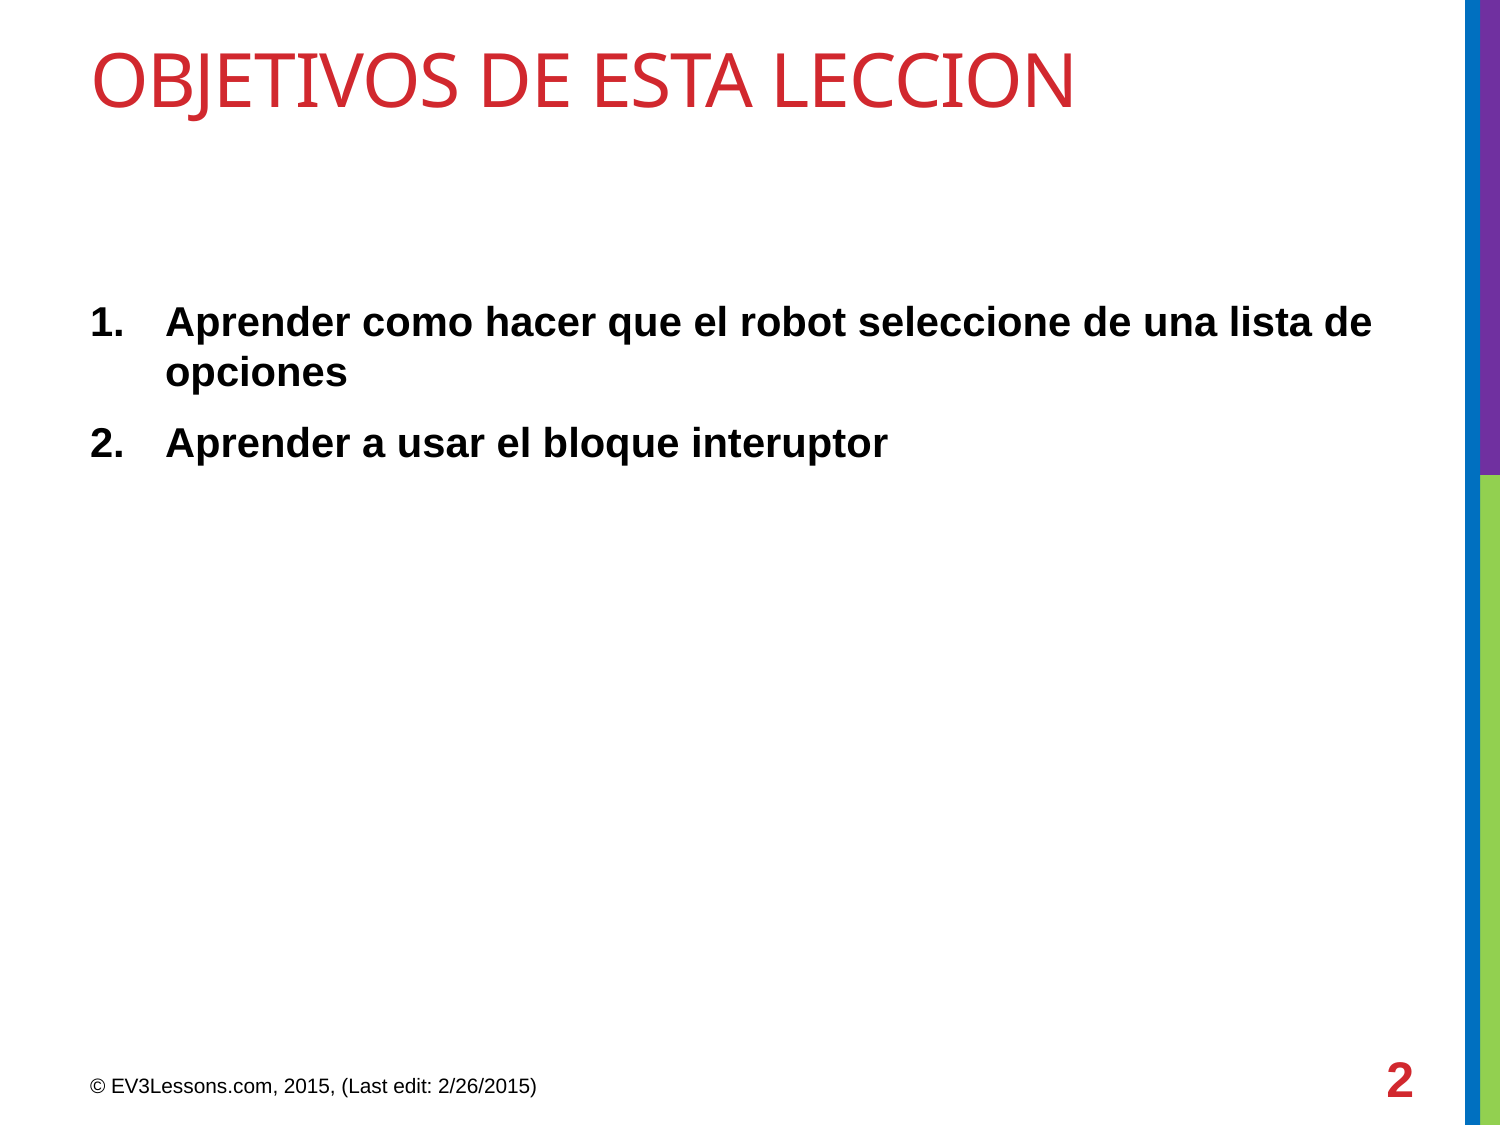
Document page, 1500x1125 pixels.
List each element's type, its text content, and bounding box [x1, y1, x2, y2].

title OBJETIVOS DE ESTA LECCION [75, 25, 1428, 250]
list Aprender como hacer que el robot seleccione de una lista de opciones Aprender a usar el bloque interuptor [75, 287, 1428, 1005]
slide_number 2 [1371, 1047, 1469, 1108]
footer © EV3Lessons.com, 2015, (Last edit: 2/26/2015) [75, 1065, 638, 1112]
